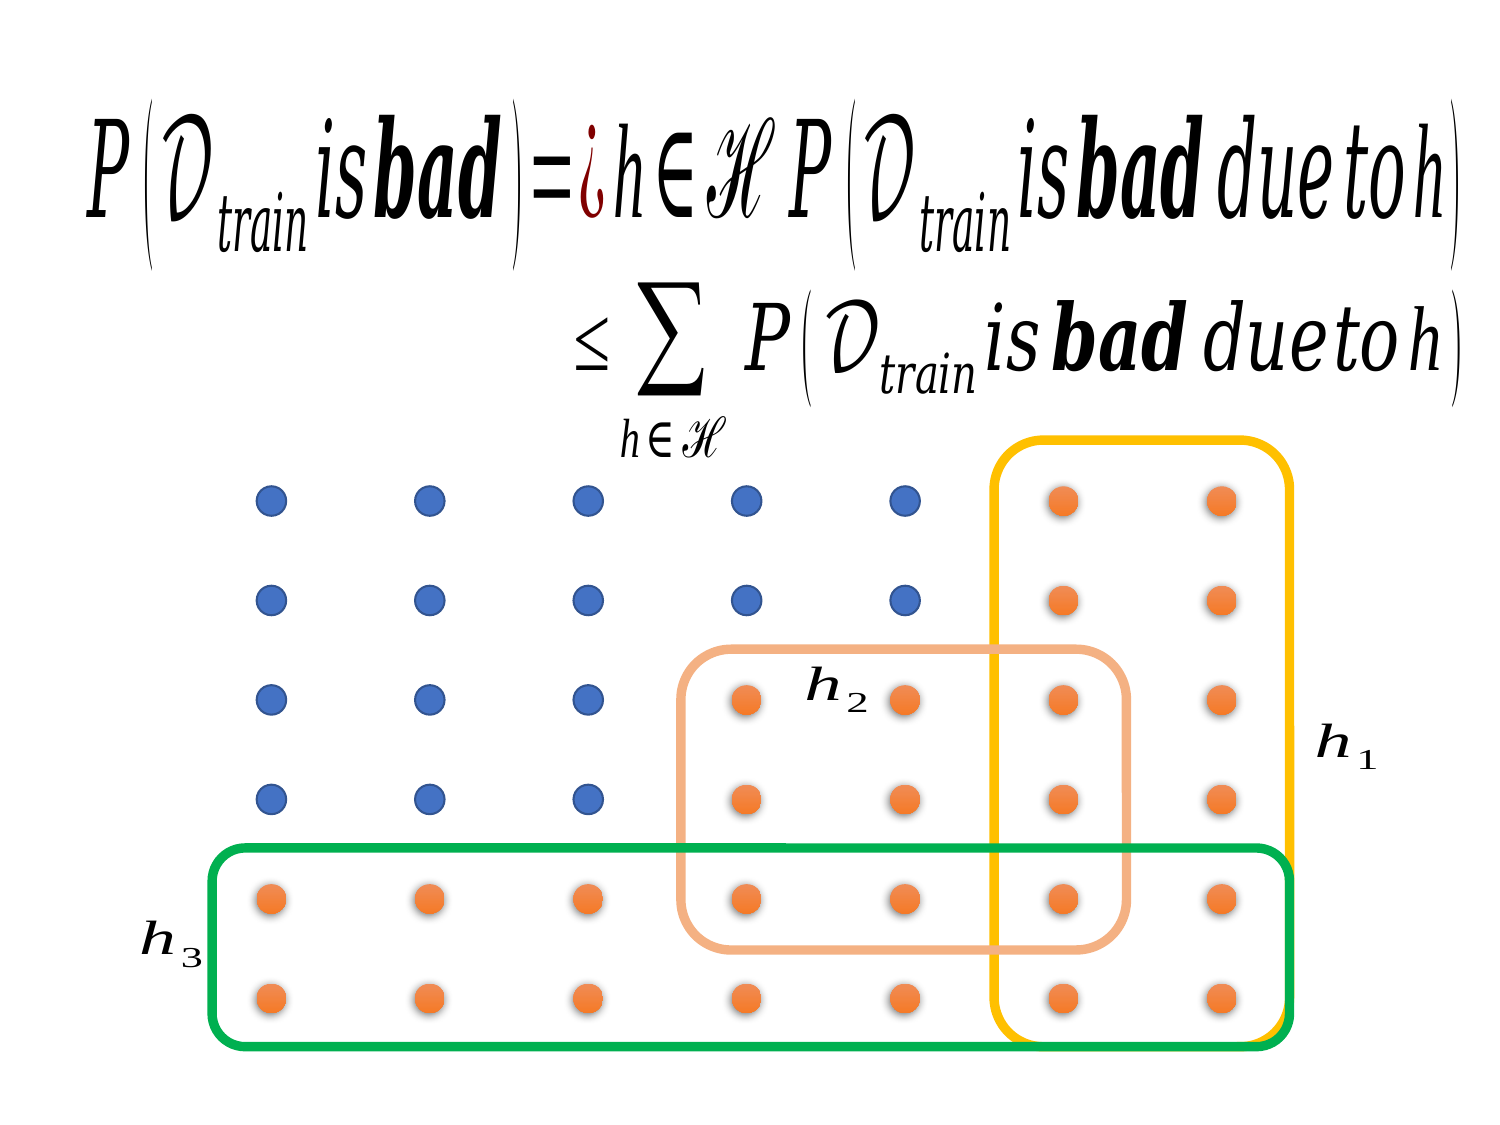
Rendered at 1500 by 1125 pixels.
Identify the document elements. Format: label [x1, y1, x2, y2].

text_box [730, 584, 763, 617]
text_box [889, 485, 921, 517]
text_box [889, 584, 921, 617]
text_box [1048, 486, 1079, 516]
text_box [993, 439, 1291, 880]
text_box [255, 584, 288, 617]
text_box [413, 684, 446, 716]
text_box [255, 783, 288, 816]
text_box [572, 783, 605, 816]
text_box [1207, 585, 1237, 616]
text_box [255, 684, 288, 716]
text_box [1207, 784, 1237, 815]
text_box [1207, 685, 1237, 715]
text_box [1048, 585, 1079, 616]
text_box [730, 485, 763, 517]
text_box [211, 847, 1291, 1048]
text_box [1207, 486, 1237, 516]
text_box [680, 648, 1127, 847]
text_box [572, 684, 605, 716]
text_box [413, 485, 446, 517]
text_box [413, 584, 446, 617]
text_box [255, 485, 288, 517]
text_box [572, 485, 605, 517]
text_box [413, 783, 446, 816]
text_box [572, 584, 605, 617]
